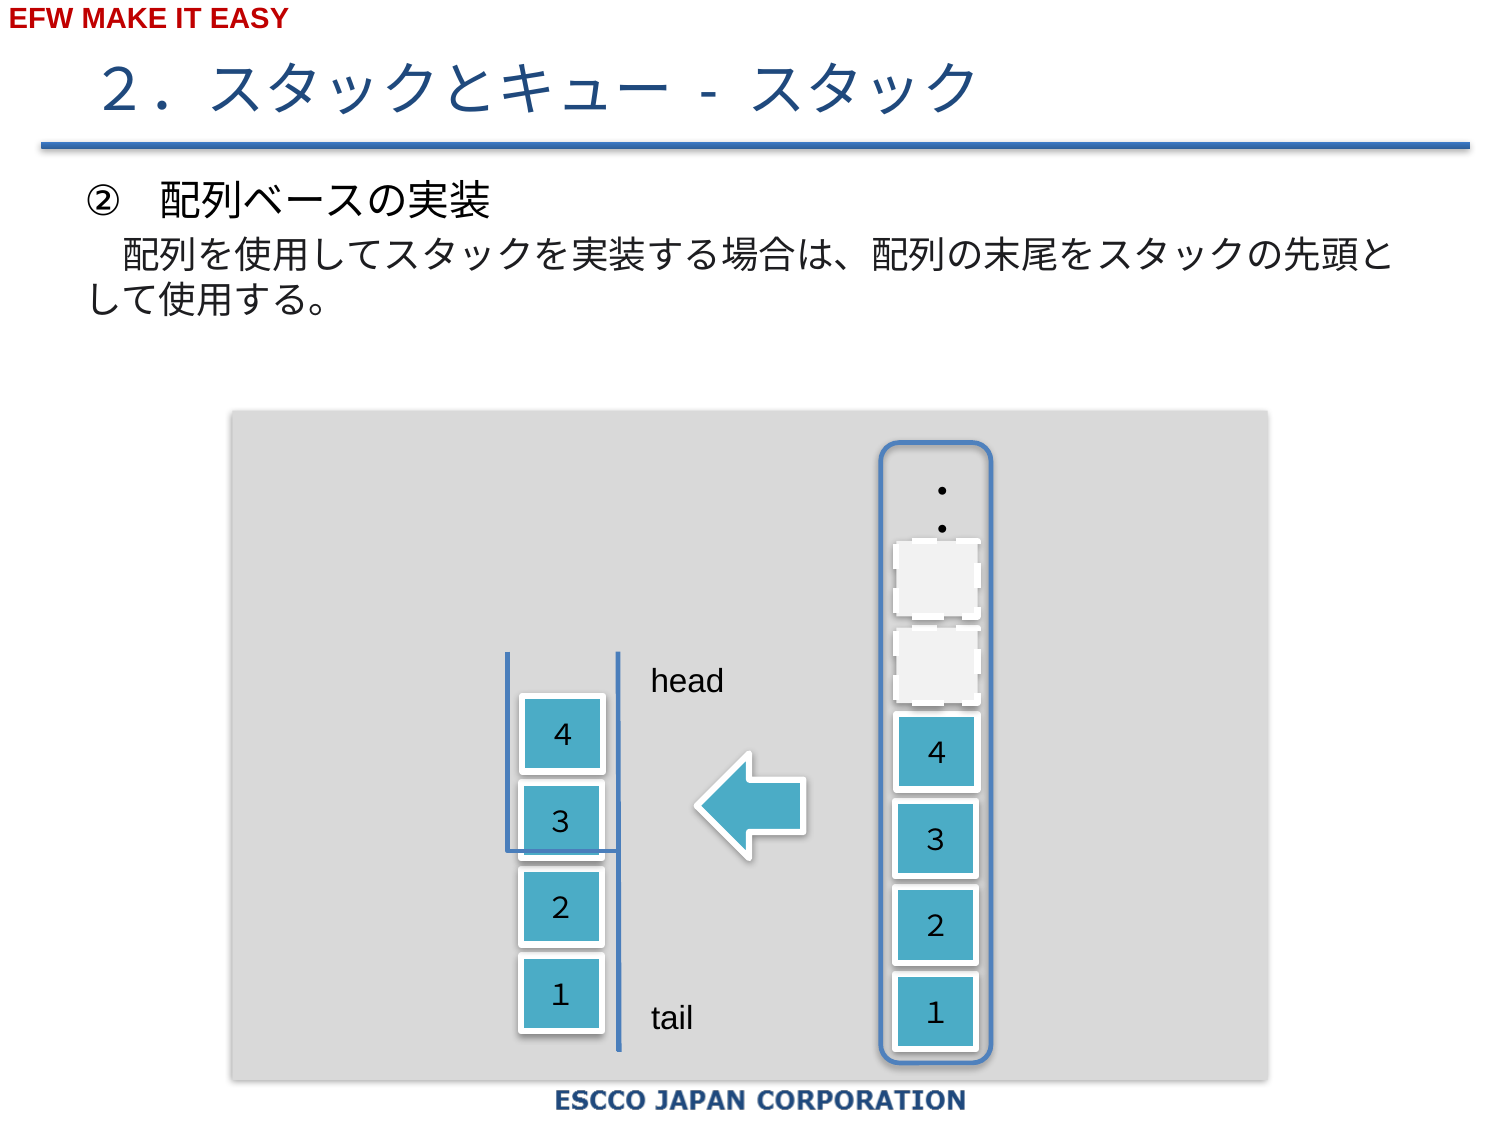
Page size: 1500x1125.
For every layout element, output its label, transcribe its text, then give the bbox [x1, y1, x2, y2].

picture [523, 1081, 999, 1125]
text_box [231, 410, 1268, 1081]
title ２．スタックとキュー - スタック [75, 45, 1425, 138]
list 配列ベースの実装 配列を使用してスタックを実装する場合は、配列の末尾をスタックの先頭として使用する。 [69, 165, 1431, 1027]
